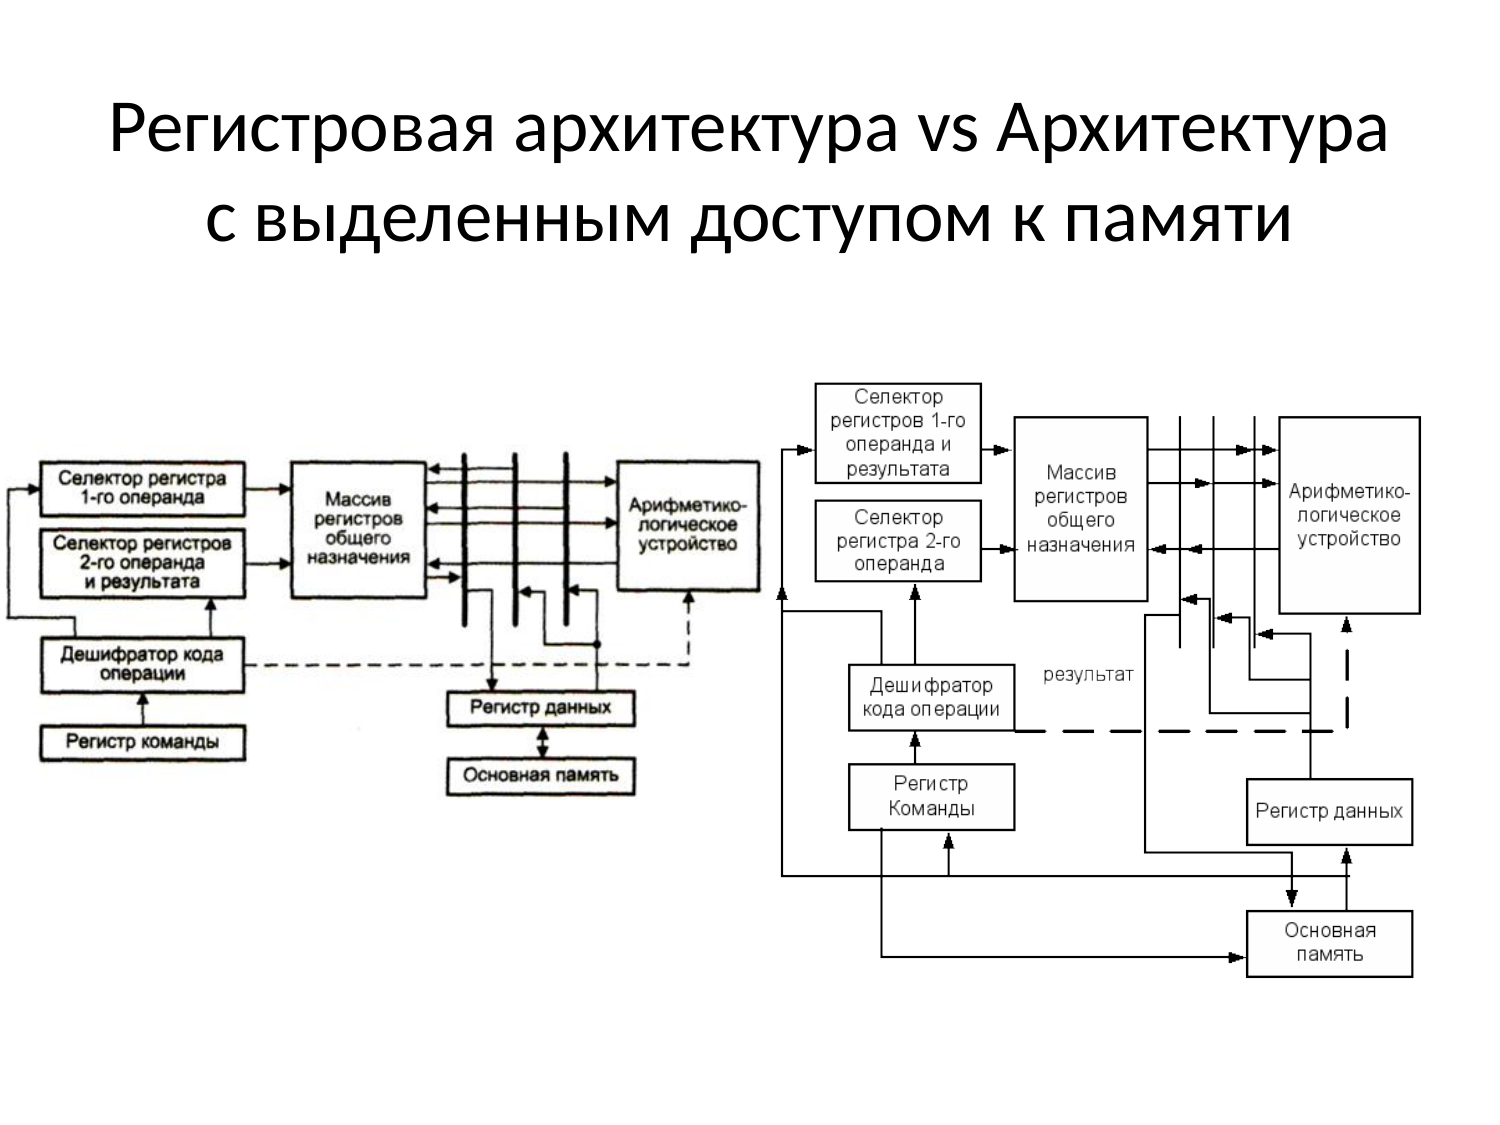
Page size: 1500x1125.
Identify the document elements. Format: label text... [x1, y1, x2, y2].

title Регистровая архитектура vs Архитектура с выделенным доступом к памяти [75, 30, 1425, 303]
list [761, 380, 1426, 982]
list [5, 444, 756, 801]
